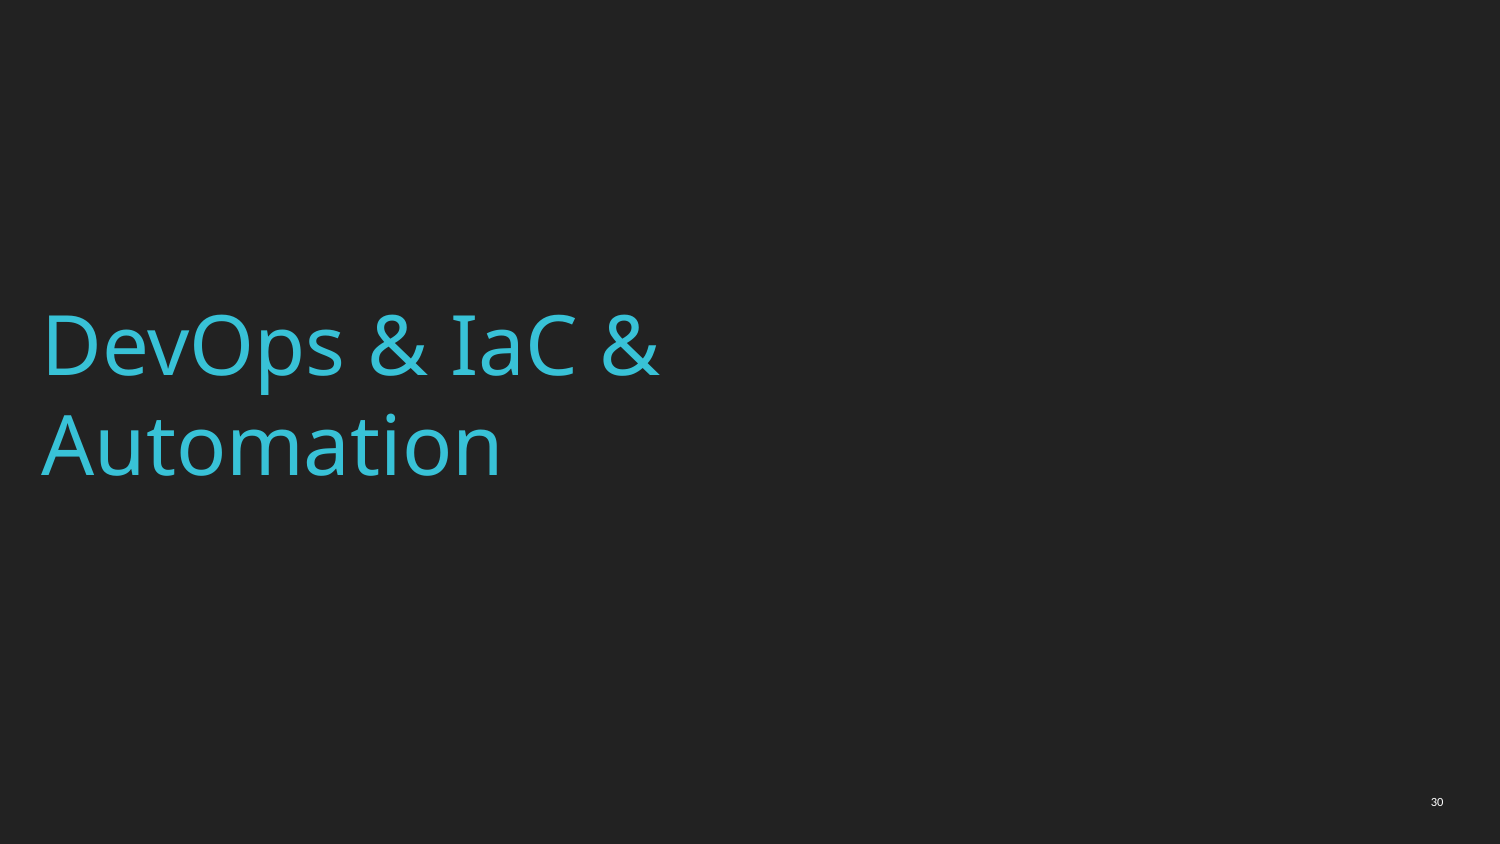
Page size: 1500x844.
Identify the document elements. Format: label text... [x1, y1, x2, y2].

list DevOps & IaC & Automation [41, 210, 821, 493]
